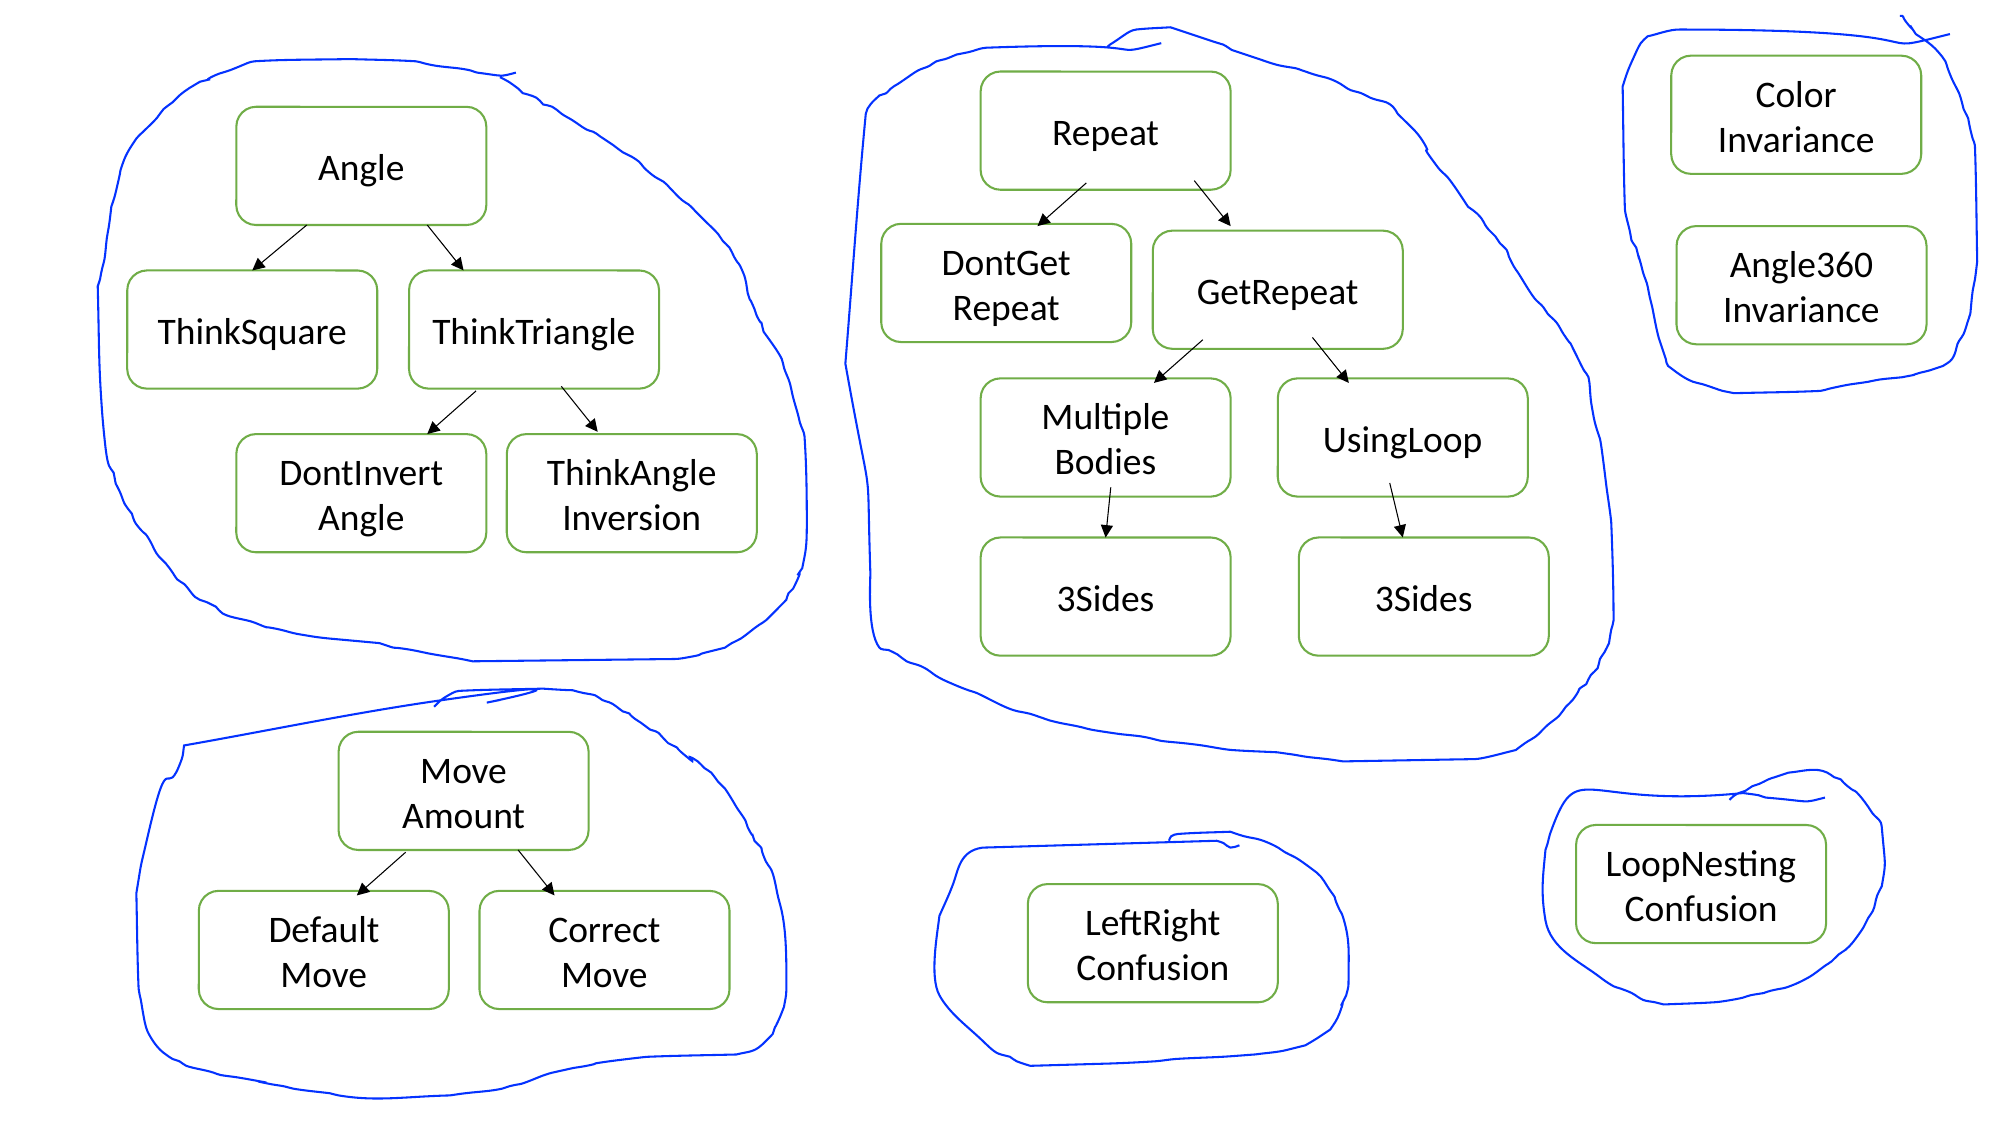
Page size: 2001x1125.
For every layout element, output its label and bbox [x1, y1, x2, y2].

text_box [933, 830, 1350, 1067]
text_box [356, 852, 406, 896]
text_box [561, 386, 598, 432]
text_box [1541, 768, 1886, 1006]
text_box [844, 26, 1615, 763]
text_box [1037, 182, 1087, 227]
text_box [1194, 180, 1231, 227]
text_box [252, 224, 307, 271]
text_box [427, 390, 477, 435]
text_box [135, 687, 788, 1100]
text_box [1153, 339, 1203, 383]
text_box [96, 58, 808, 663]
text_box [1312, 337, 1349, 383]
text_box [427, 224, 464, 271]
text_box [518, 849, 555, 896]
text_box [1621, 14, 1979, 395]
text_box [1389, 482, 1403, 538]
text_box [1105, 487, 1111, 538]
